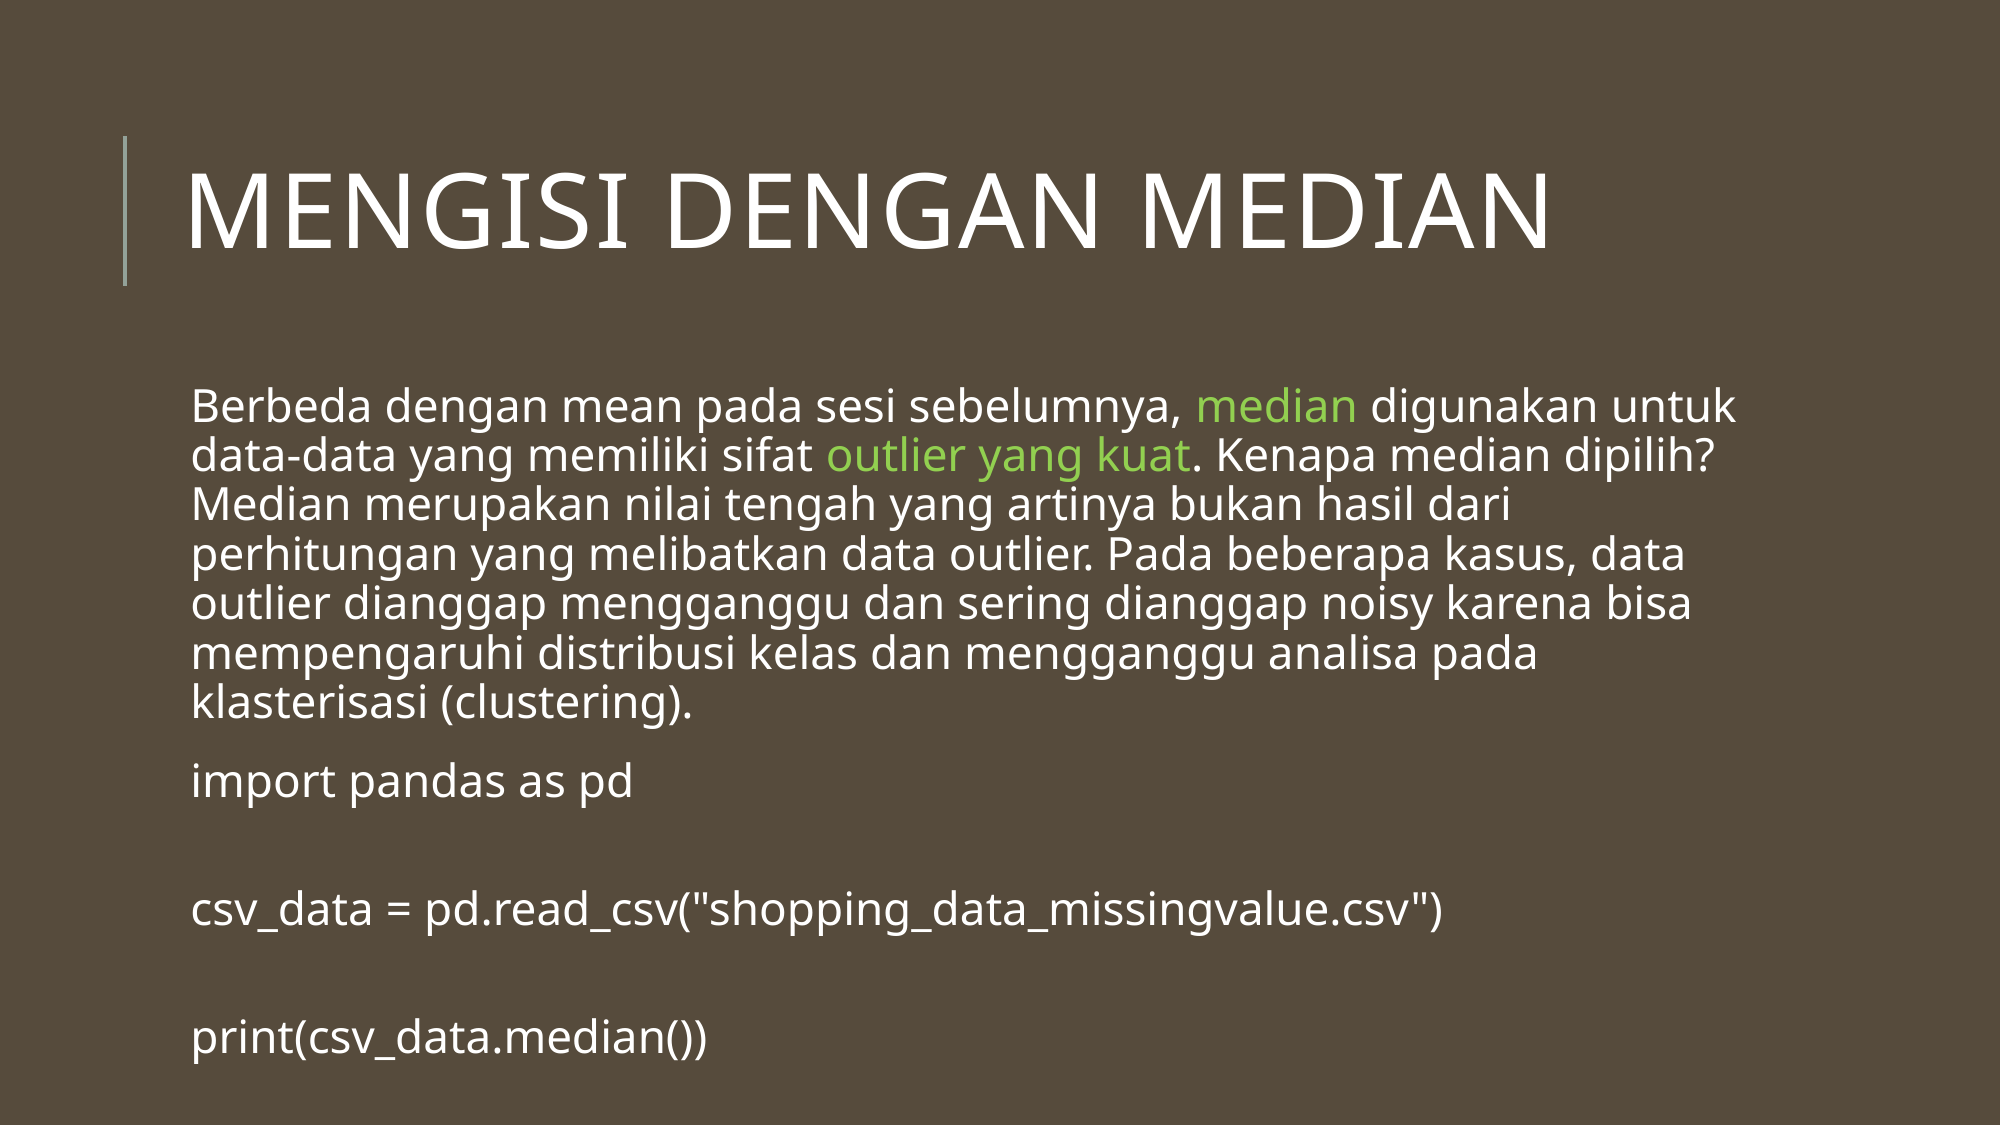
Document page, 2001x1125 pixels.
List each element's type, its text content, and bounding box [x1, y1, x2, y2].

title Mengisi dengan Median [168, 96, 1763, 342]
list Berbeda dengan mean pada sesi sebelumnya, median digunakan untuk data-data yang memiliki sifat outlier yang kuat. Kenapa median dipilih? Median merupakan nilai tengah yang artinya bukan hasil dari perhitungan yang melibatkan data outlier. Pada beberapa kasus, data outlier dianggap mengganggu dan sering dianggap noisy karena bisa mempengaruhi distribusi kelas dan mengganggu analisa pada klasterisasi (clustering). import pandas as pd csv_data = pd.read_csv("shopping_data_missingvalue.csv") print(csv_data.median()) [168, 375, 1763, 1035]
